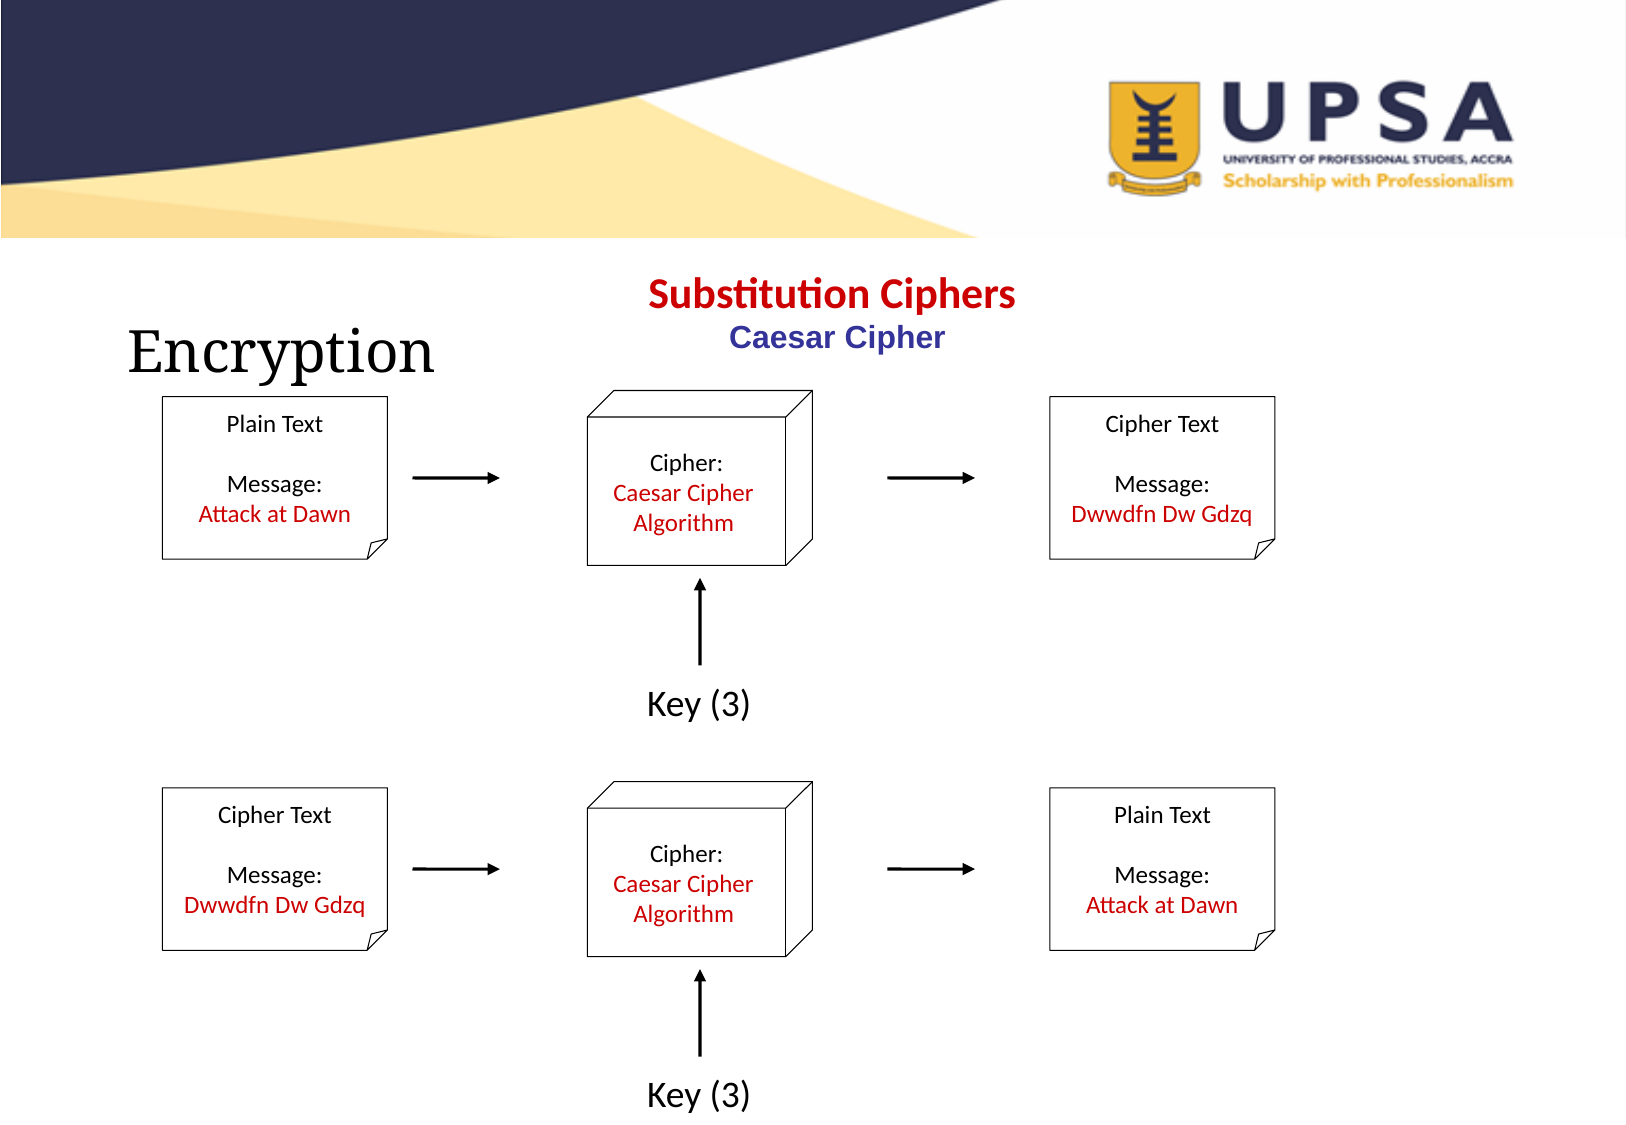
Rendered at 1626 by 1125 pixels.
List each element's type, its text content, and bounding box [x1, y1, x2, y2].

title Substitution Ciphers Caesar Cipher [212, 255, 1463, 306]
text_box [162, 390, 1276, 732]
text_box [162, 781, 1276, 1123]
picture [0, 0, 1626, 238]
text_box Encryption [112, 306, 1563, 395]
